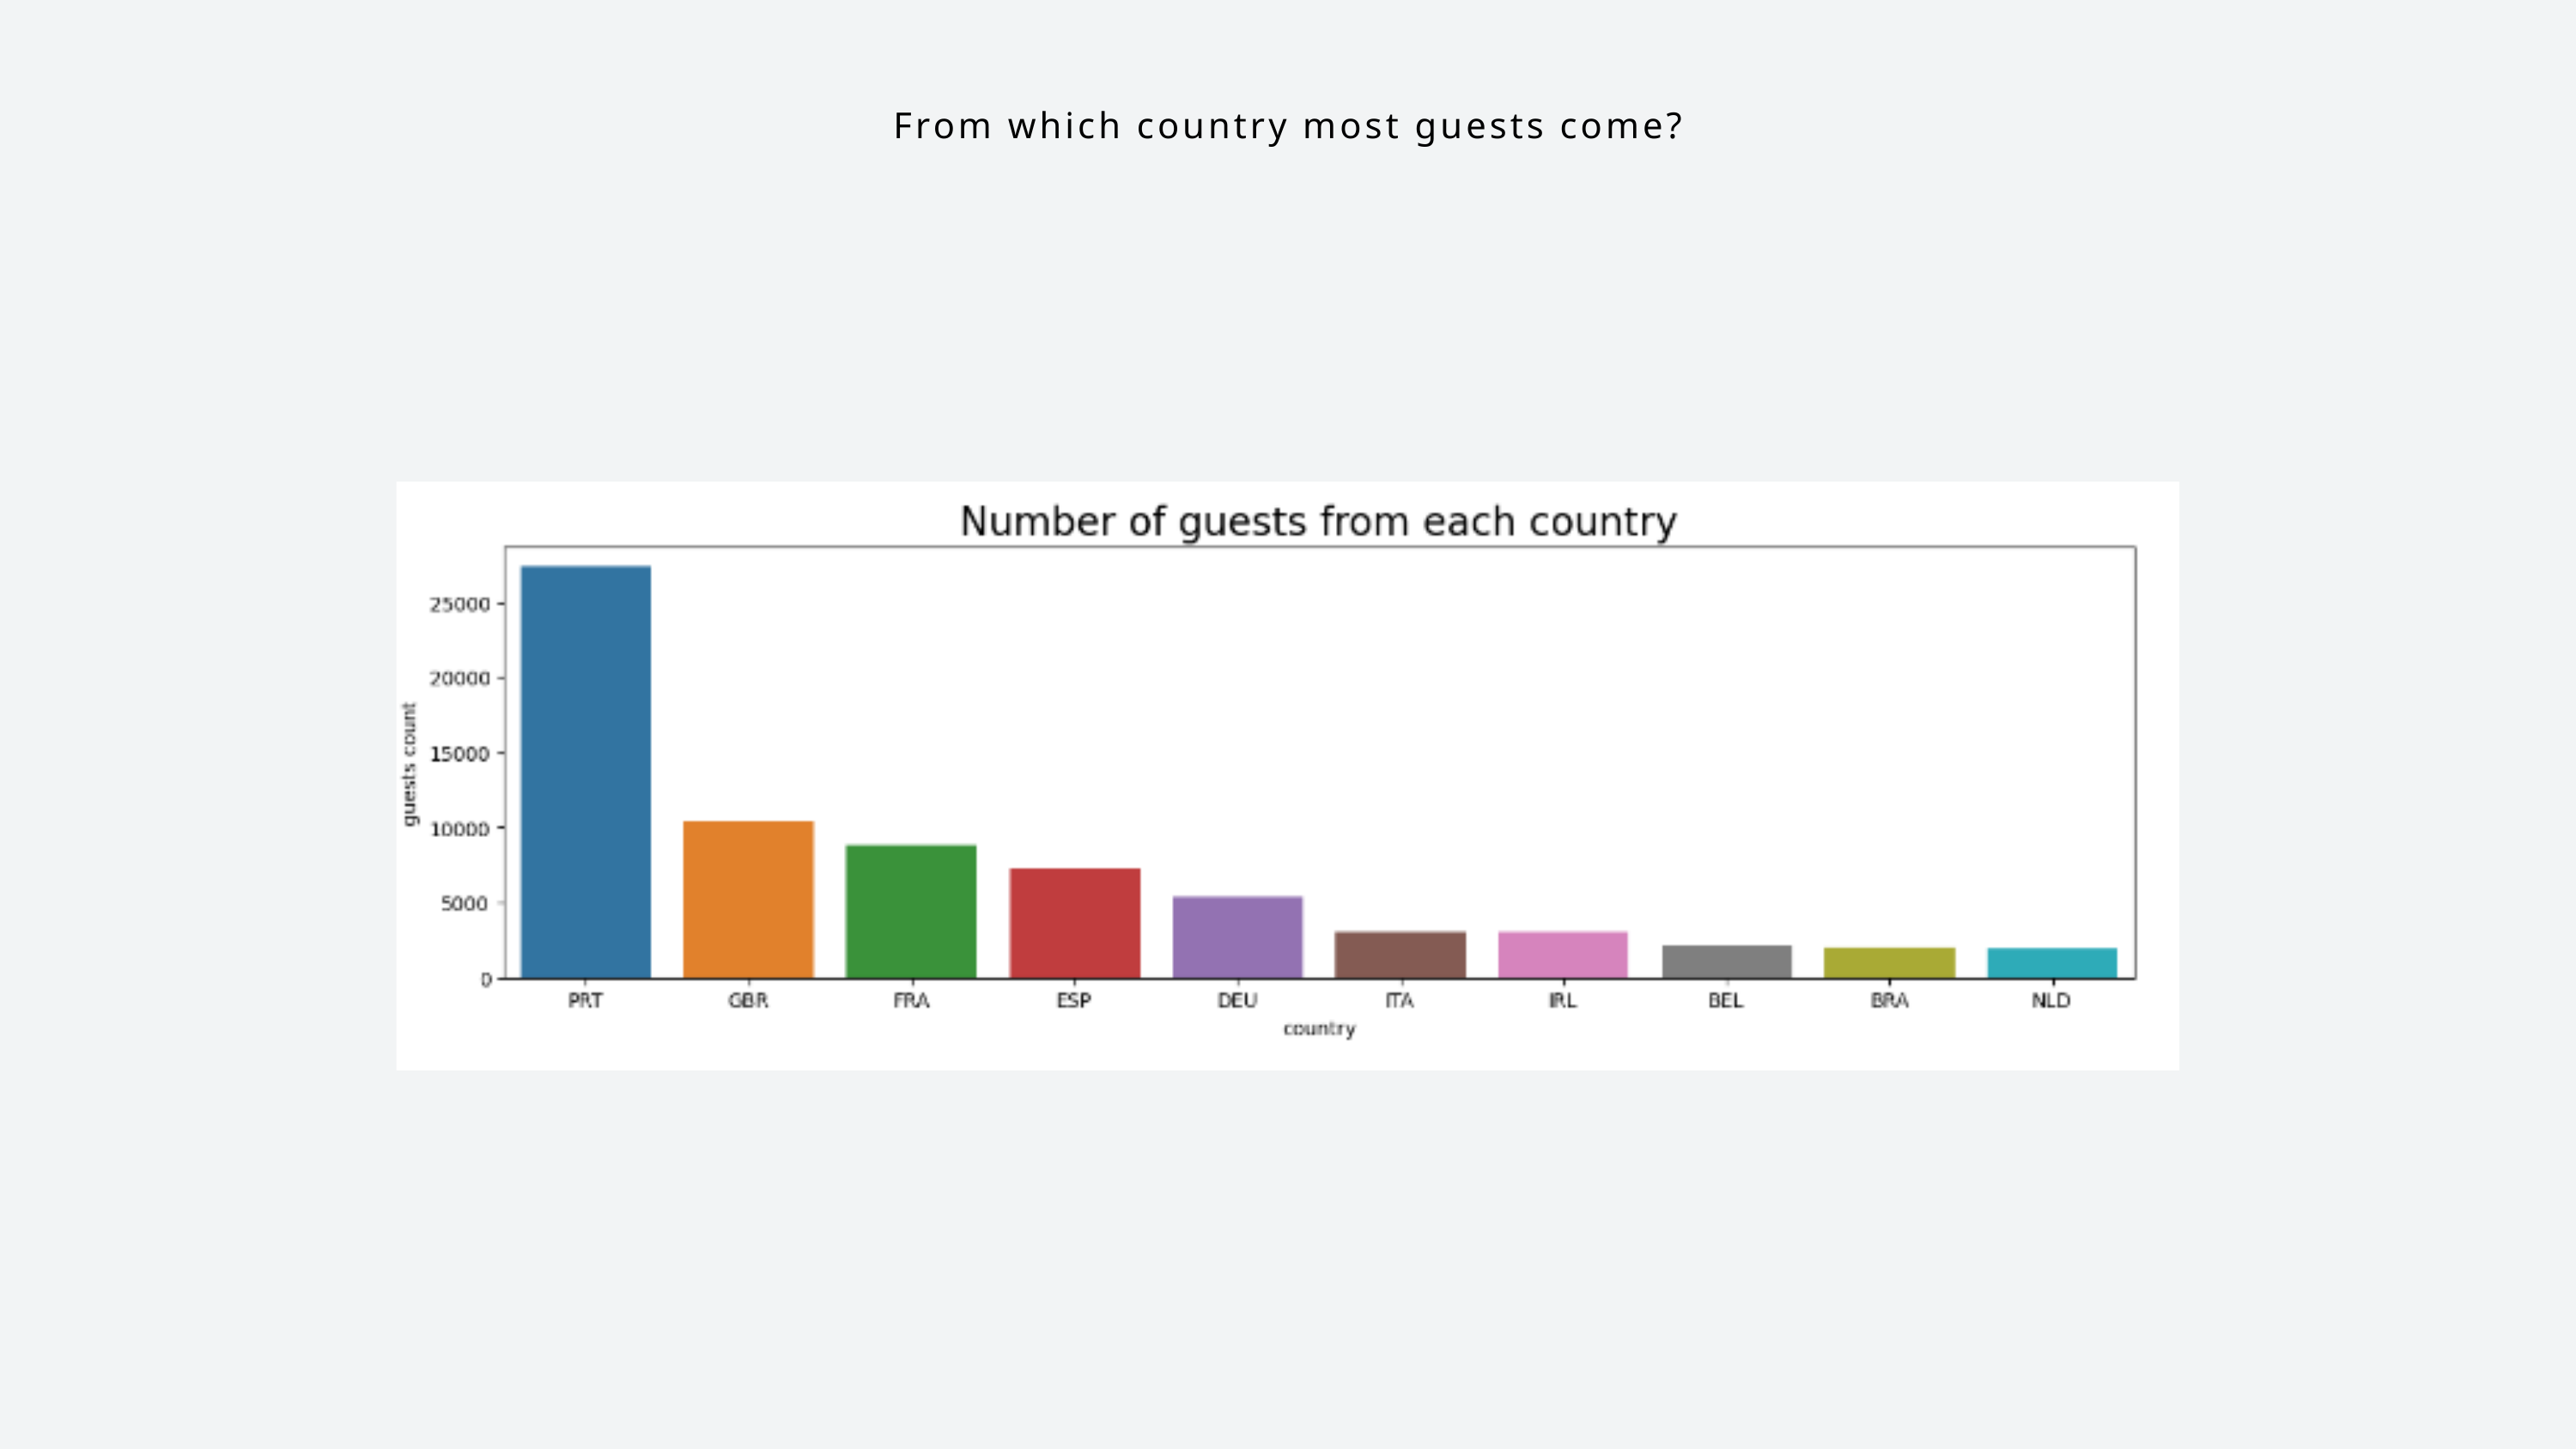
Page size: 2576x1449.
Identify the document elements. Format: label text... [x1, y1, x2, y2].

text_box From which country most guests come? [813, 96, 1763, 146]
text_box [396, 482, 2180, 1070]
